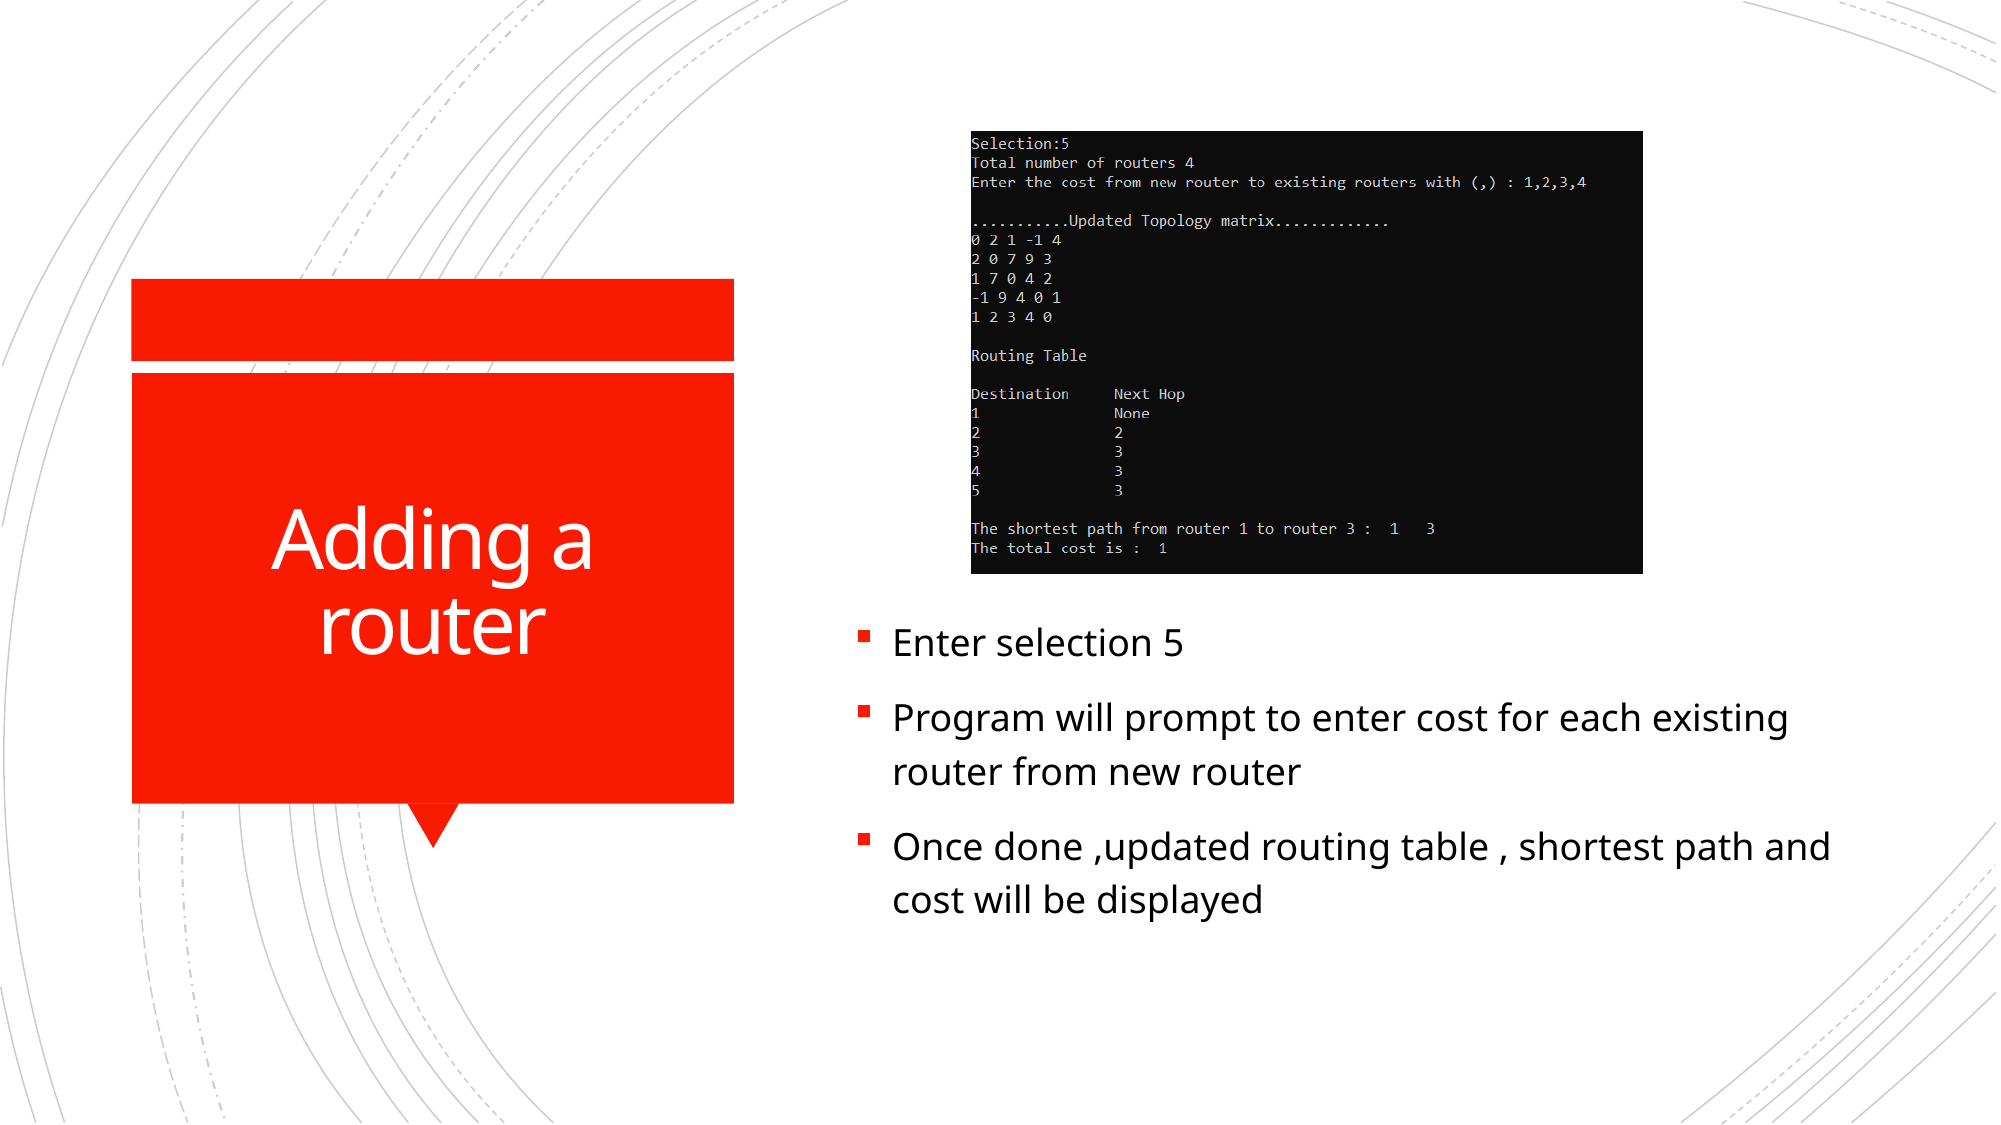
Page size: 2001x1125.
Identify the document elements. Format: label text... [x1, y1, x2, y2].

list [971, 131, 1644, 574]
title Adding a router [145, 383, 721, 789]
list Enter selection 5 Program will prompt to enter cost for each existing router from new router Once done ,updated routing table , shortest path and cost will be displayed [839, 602, 1869, 994]
